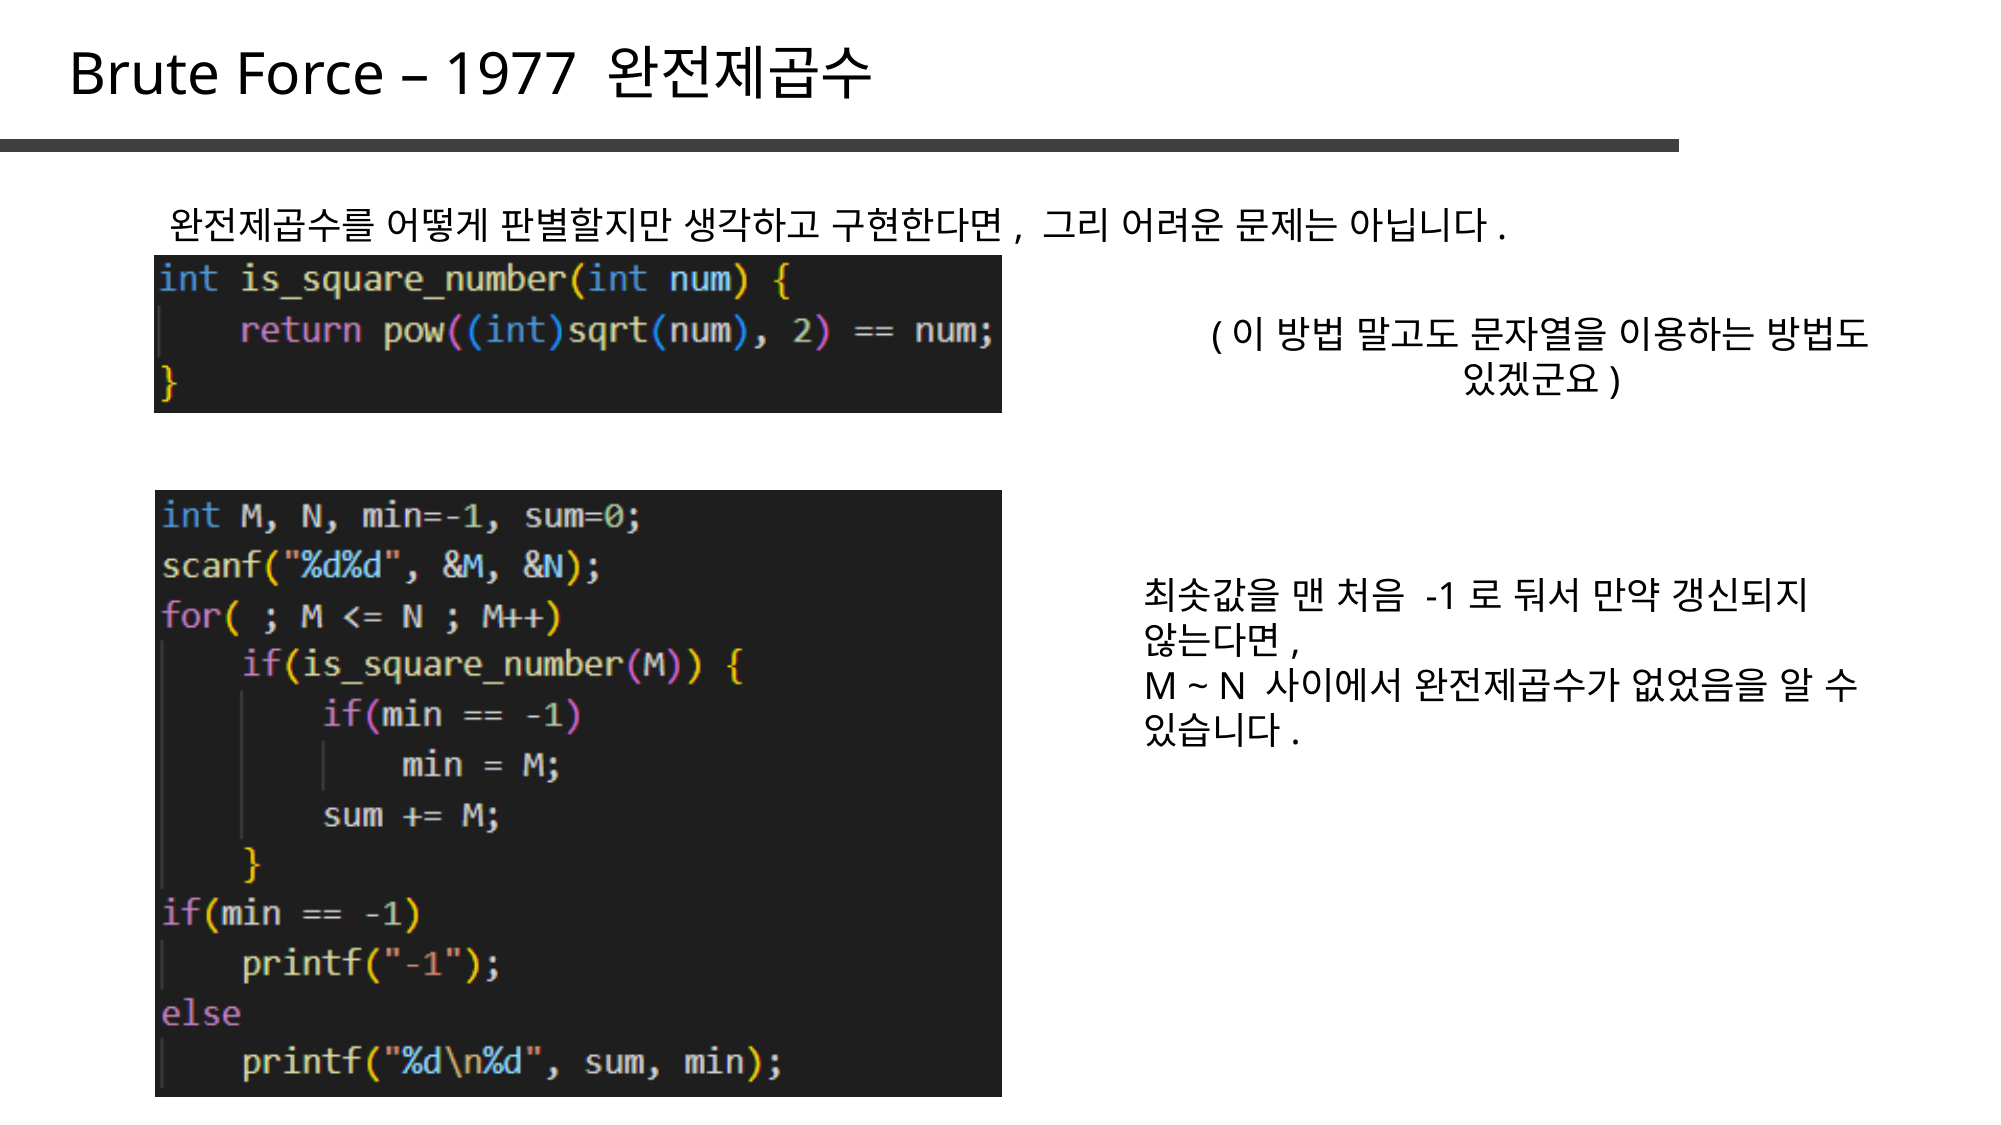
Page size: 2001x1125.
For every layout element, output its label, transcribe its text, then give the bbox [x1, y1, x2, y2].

picture [154, 255, 1002, 413]
text_box (이 방법 말고도 문자열을 이용하는 방법도 있겠군요) [1128, 304, 1954, 409]
text_box 최솟값을 맨 처음 -1로 둬서 만약 갱신되지 않는다면, M ~ N 사이에서 완전제곱수가 없었음을 알 수 있습니다. [1128, 565, 1954, 760]
text_box Brute Force – 1977 완전제곱수 [54, 29, 890, 114]
text_box 완전제곱수를 어떻게 판별할지만 생각하고 구현한다면, 그리 어려운 문제는 아닙니다. [154, 195, 1558, 255]
picture [155, 490, 1002, 1097]
